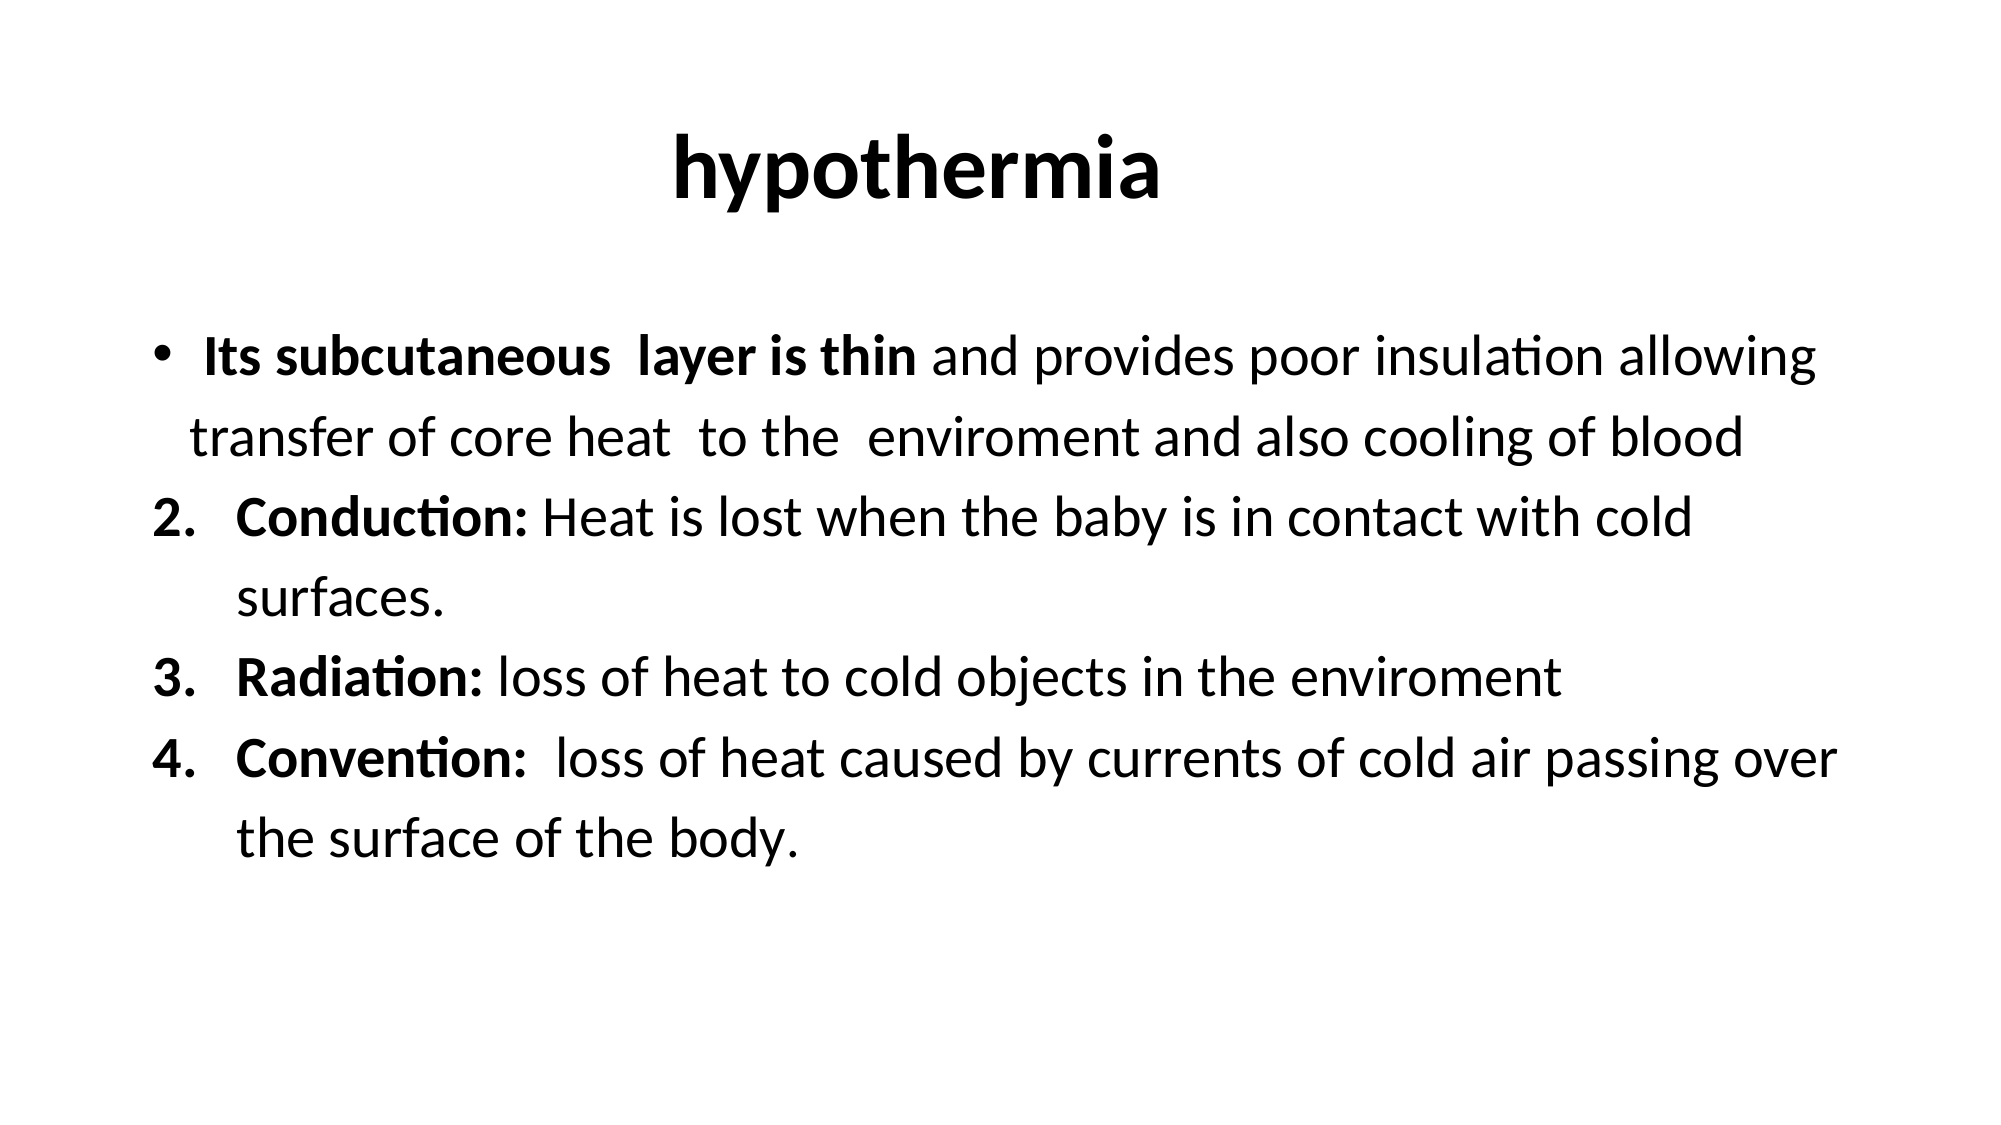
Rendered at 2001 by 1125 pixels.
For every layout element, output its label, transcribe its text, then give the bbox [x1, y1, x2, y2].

list Its subcutaneous layer is thin and provides poor insulation allowing transfer of core heat to the enviroment and also cooling of blood Conduction: Heat is lost when the baby is in contact with cold surfaces. Radiation: loss of heat to cold objects in the enviroment Convention: loss of heat caused by currents of cold air passing over the surface of the body. [137, 299, 1863, 1014]
title hypothermia [137, 59, 1863, 278]
